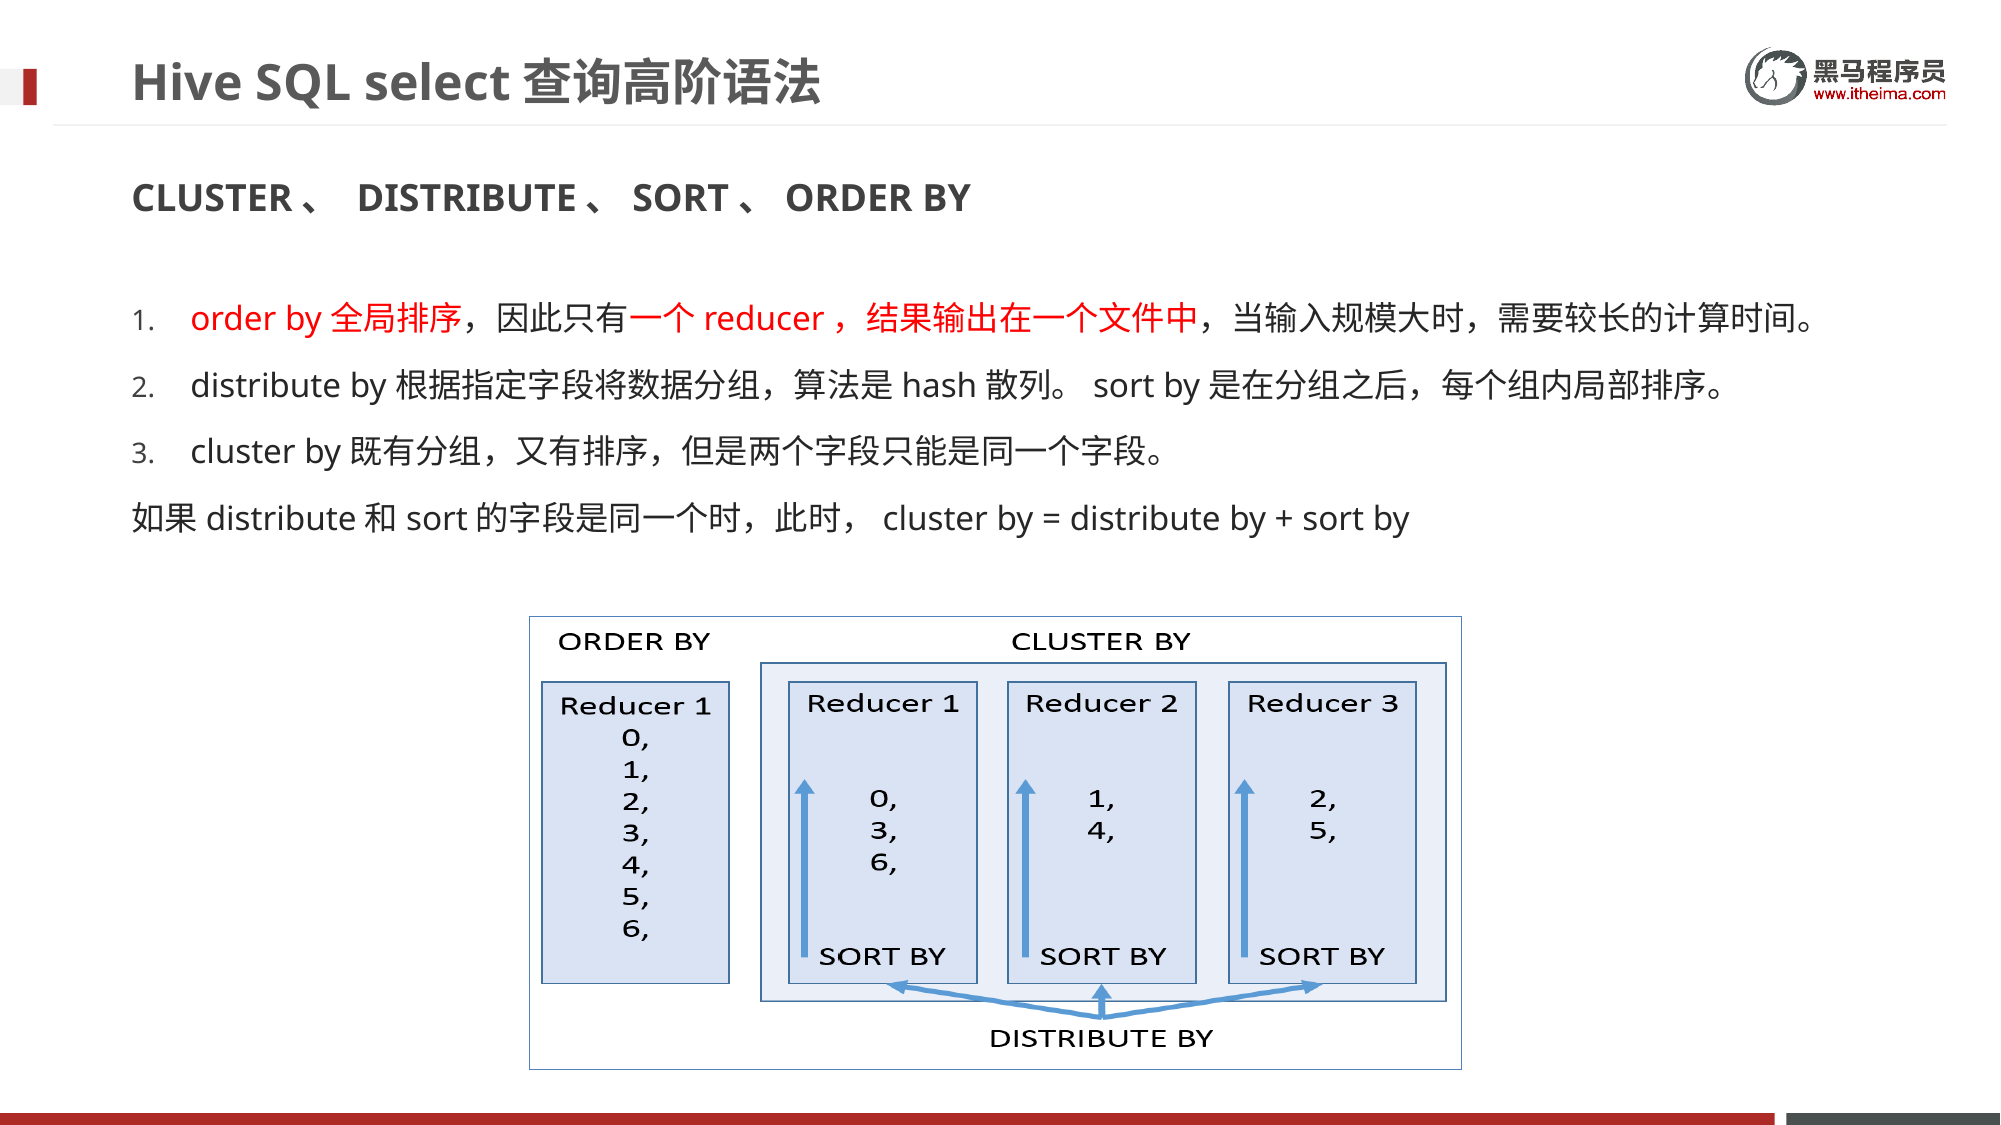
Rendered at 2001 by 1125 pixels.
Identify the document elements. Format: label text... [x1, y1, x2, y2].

picture [529, 615, 1462, 1071]
title Hive SQL select查询高阶语法 [116, 38, 1556, 124]
picture [1744, 46, 1946, 106]
list CLUSTER、 DISTRIBUTE、SORT、ORDER BY [116, 154, 1875, 239]
list order by全局排序，因此只有一个reducer，结果输出在一个文件中，当输入规模大时，需要较长的计算时间。 distribute by根据指定字段将数据分组，算法是hash散列。sort by是在分组之后，每个组内局部排序。 cluster by既有分组，又有排序，但是两个字段只能是同一个字段。 如果distribute和sort的字段是同一个时，此时，cluster by = distribute by + sort by [116, 270, 1875, 963]
